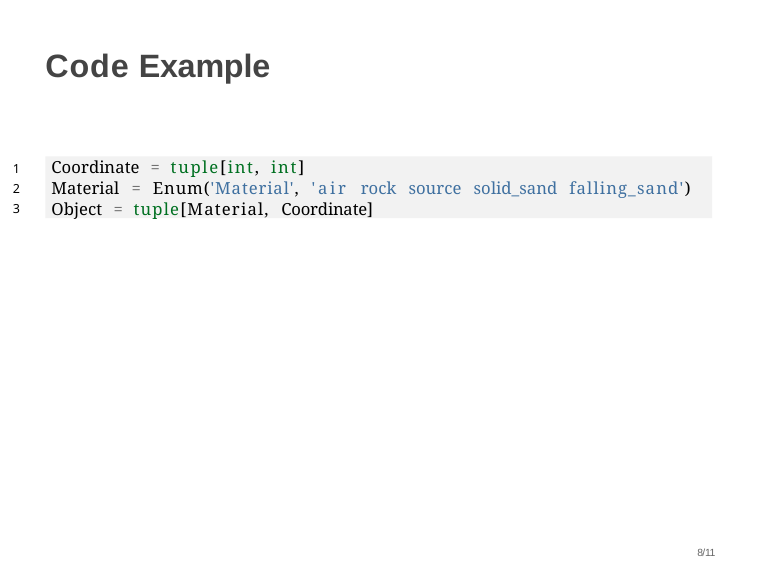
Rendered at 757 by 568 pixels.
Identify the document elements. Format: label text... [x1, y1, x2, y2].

text_box Coordinate = tuple[int, int] Material = Enum('Material', 'air rock source solid_sand falling_sand') Object = tuple[Material, Coordinate] [45, 156, 713, 219]
text_box 1 2 3 [10, 154, 23, 216]
slide_number 8/11 [686, 545, 720, 568]
title Code Example [43, 43, 462, 141]
